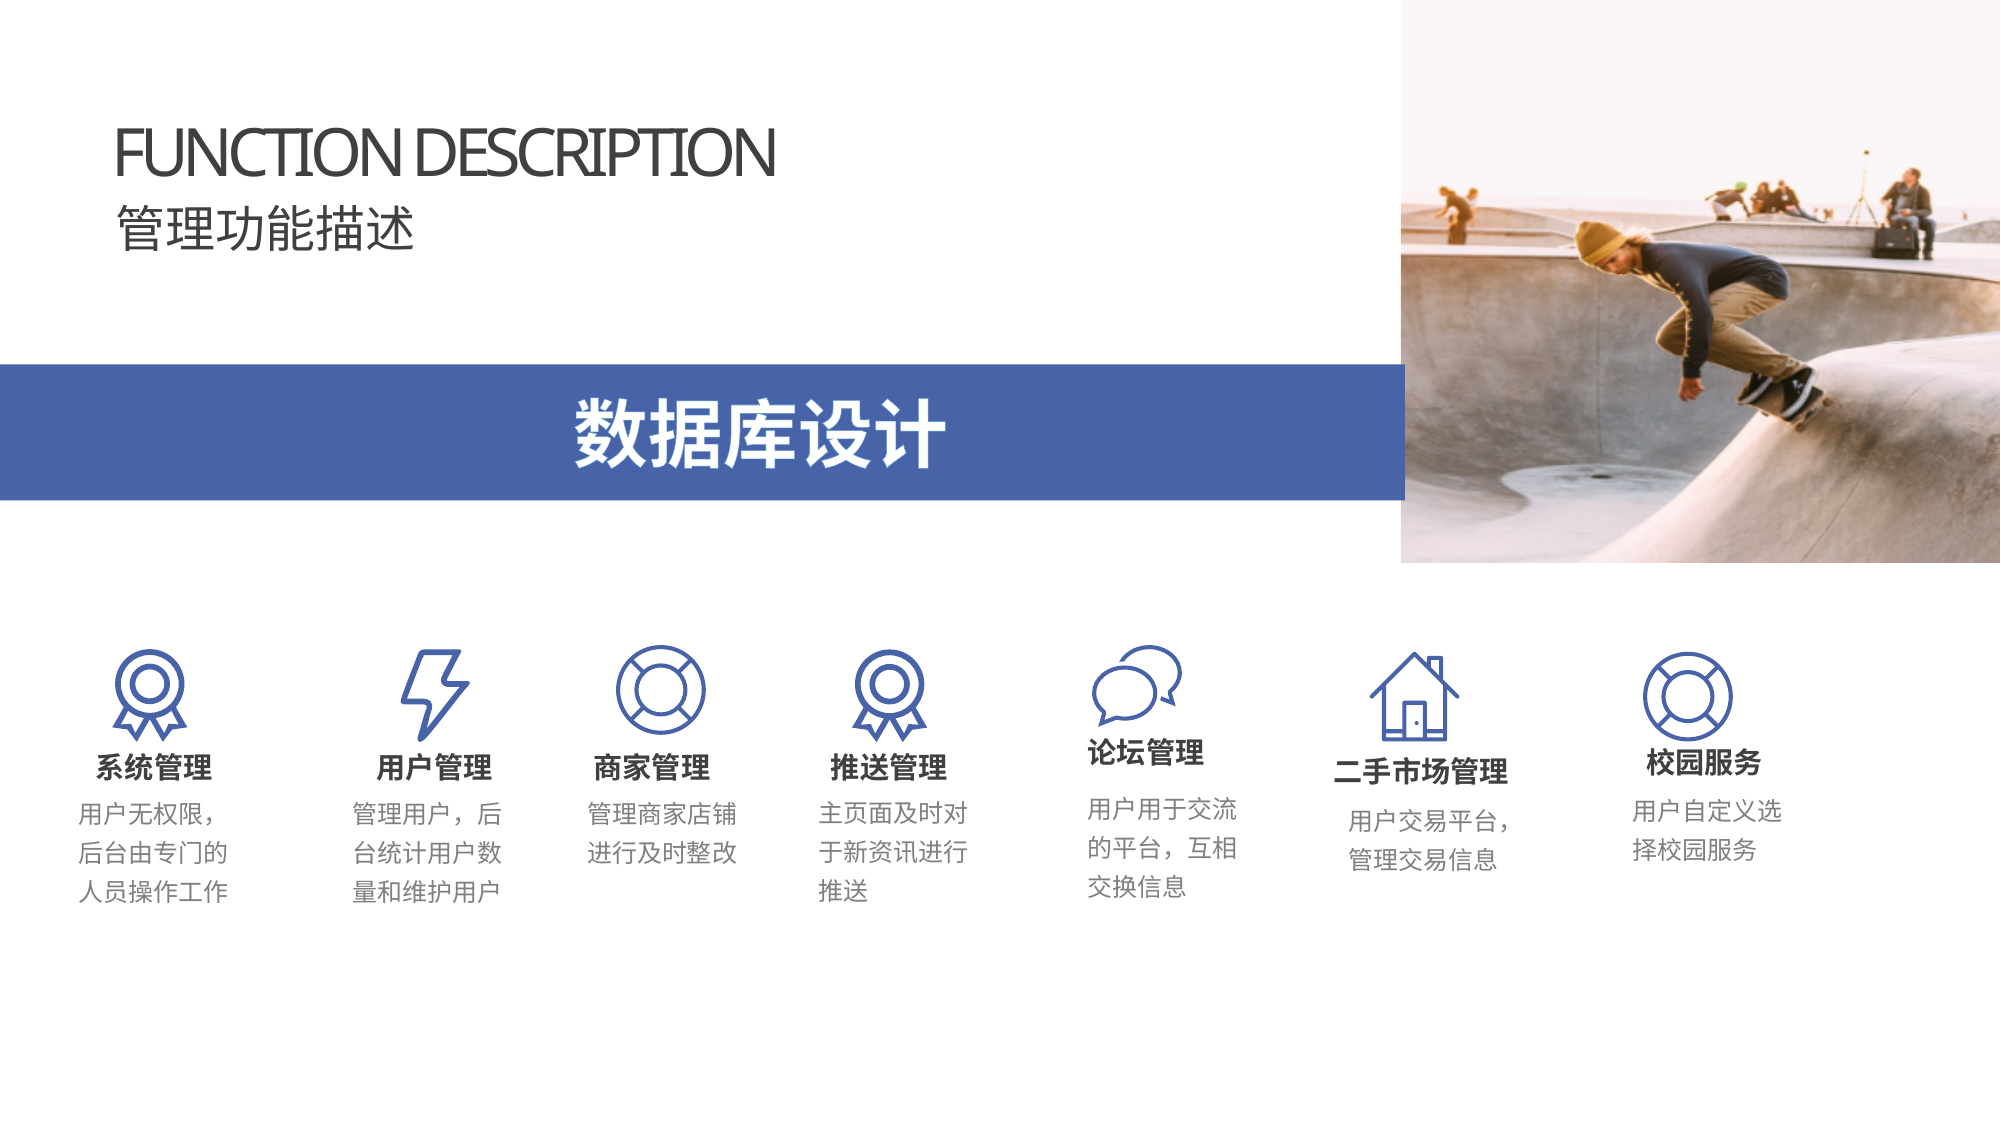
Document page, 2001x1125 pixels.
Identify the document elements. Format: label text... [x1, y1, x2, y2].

text_box 数据库设计 [557, 379, 963, 485]
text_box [1072, 645, 1268, 910]
text_box [1400, 0, 2000, 563]
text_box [1617, 651, 1857, 873]
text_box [337, 649, 533, 916]
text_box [96, 102, 1109, 267]
text_box [0, 363, 1406, 501]
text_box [1318, 651, 1545, 883]
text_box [804, 649, 999, 914]
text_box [63, 649, 250, 916]
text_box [572, 645, 767, 876]
